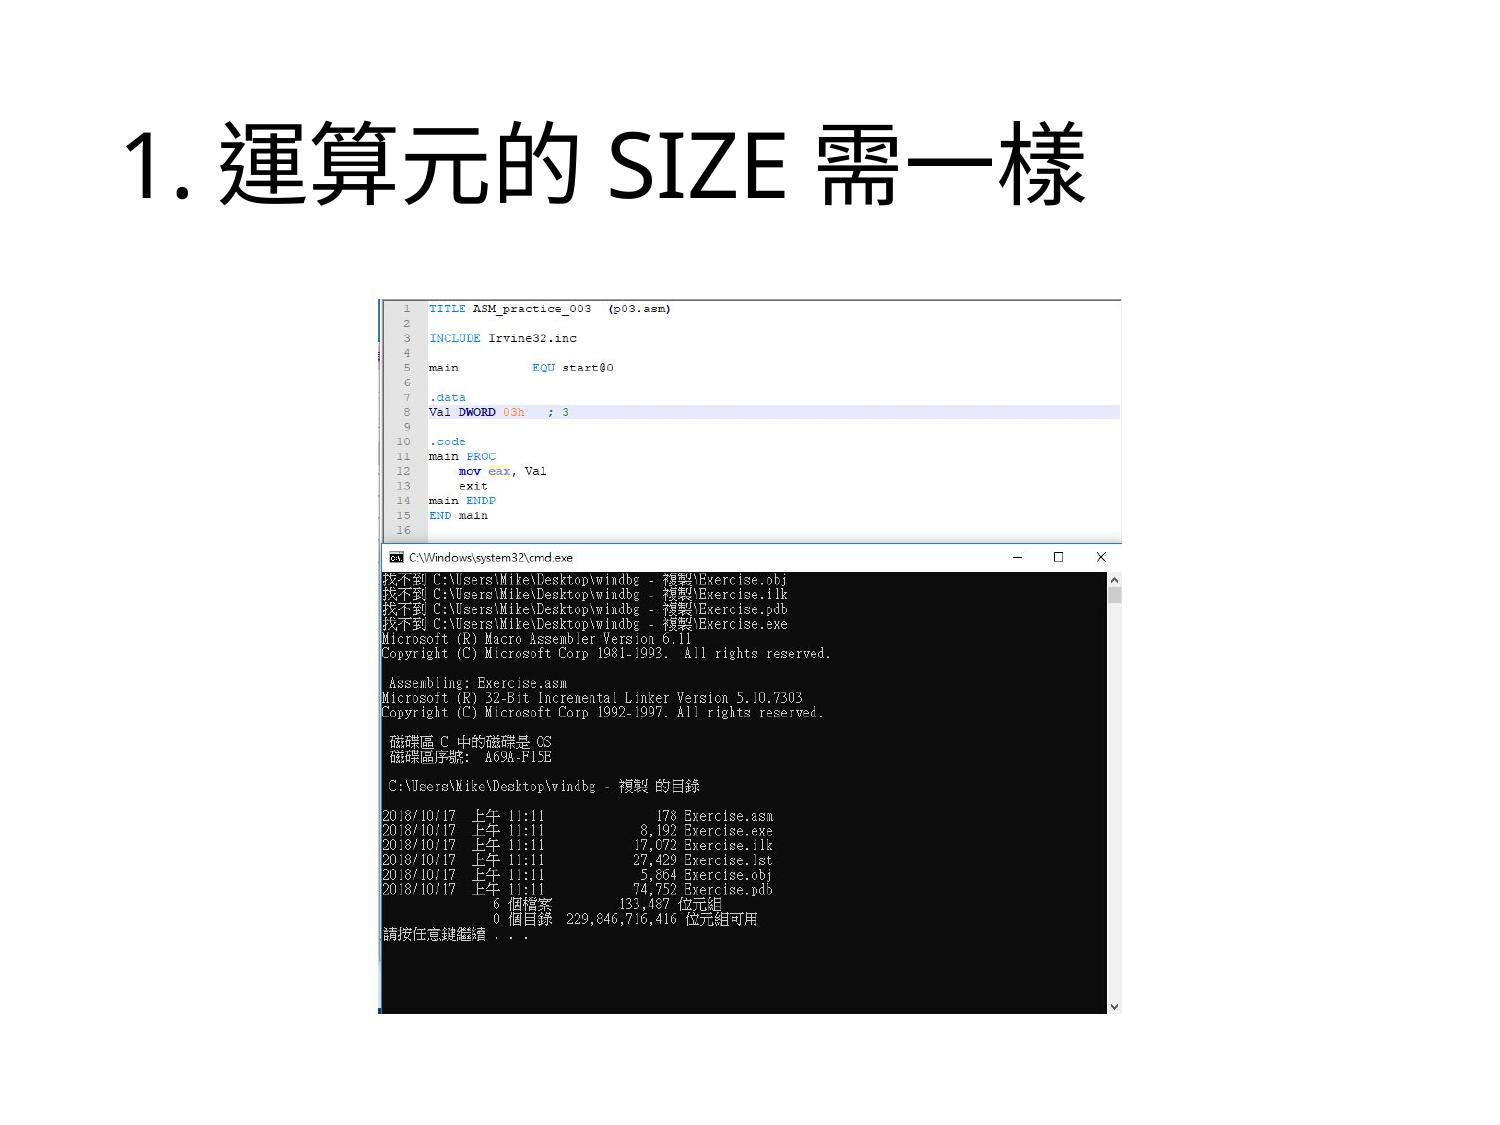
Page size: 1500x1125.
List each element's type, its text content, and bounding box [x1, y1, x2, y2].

title 1.運算元的SIZE需一樣 [103, 59, 1397, 278]
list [378, 299, 1122, 1014]
